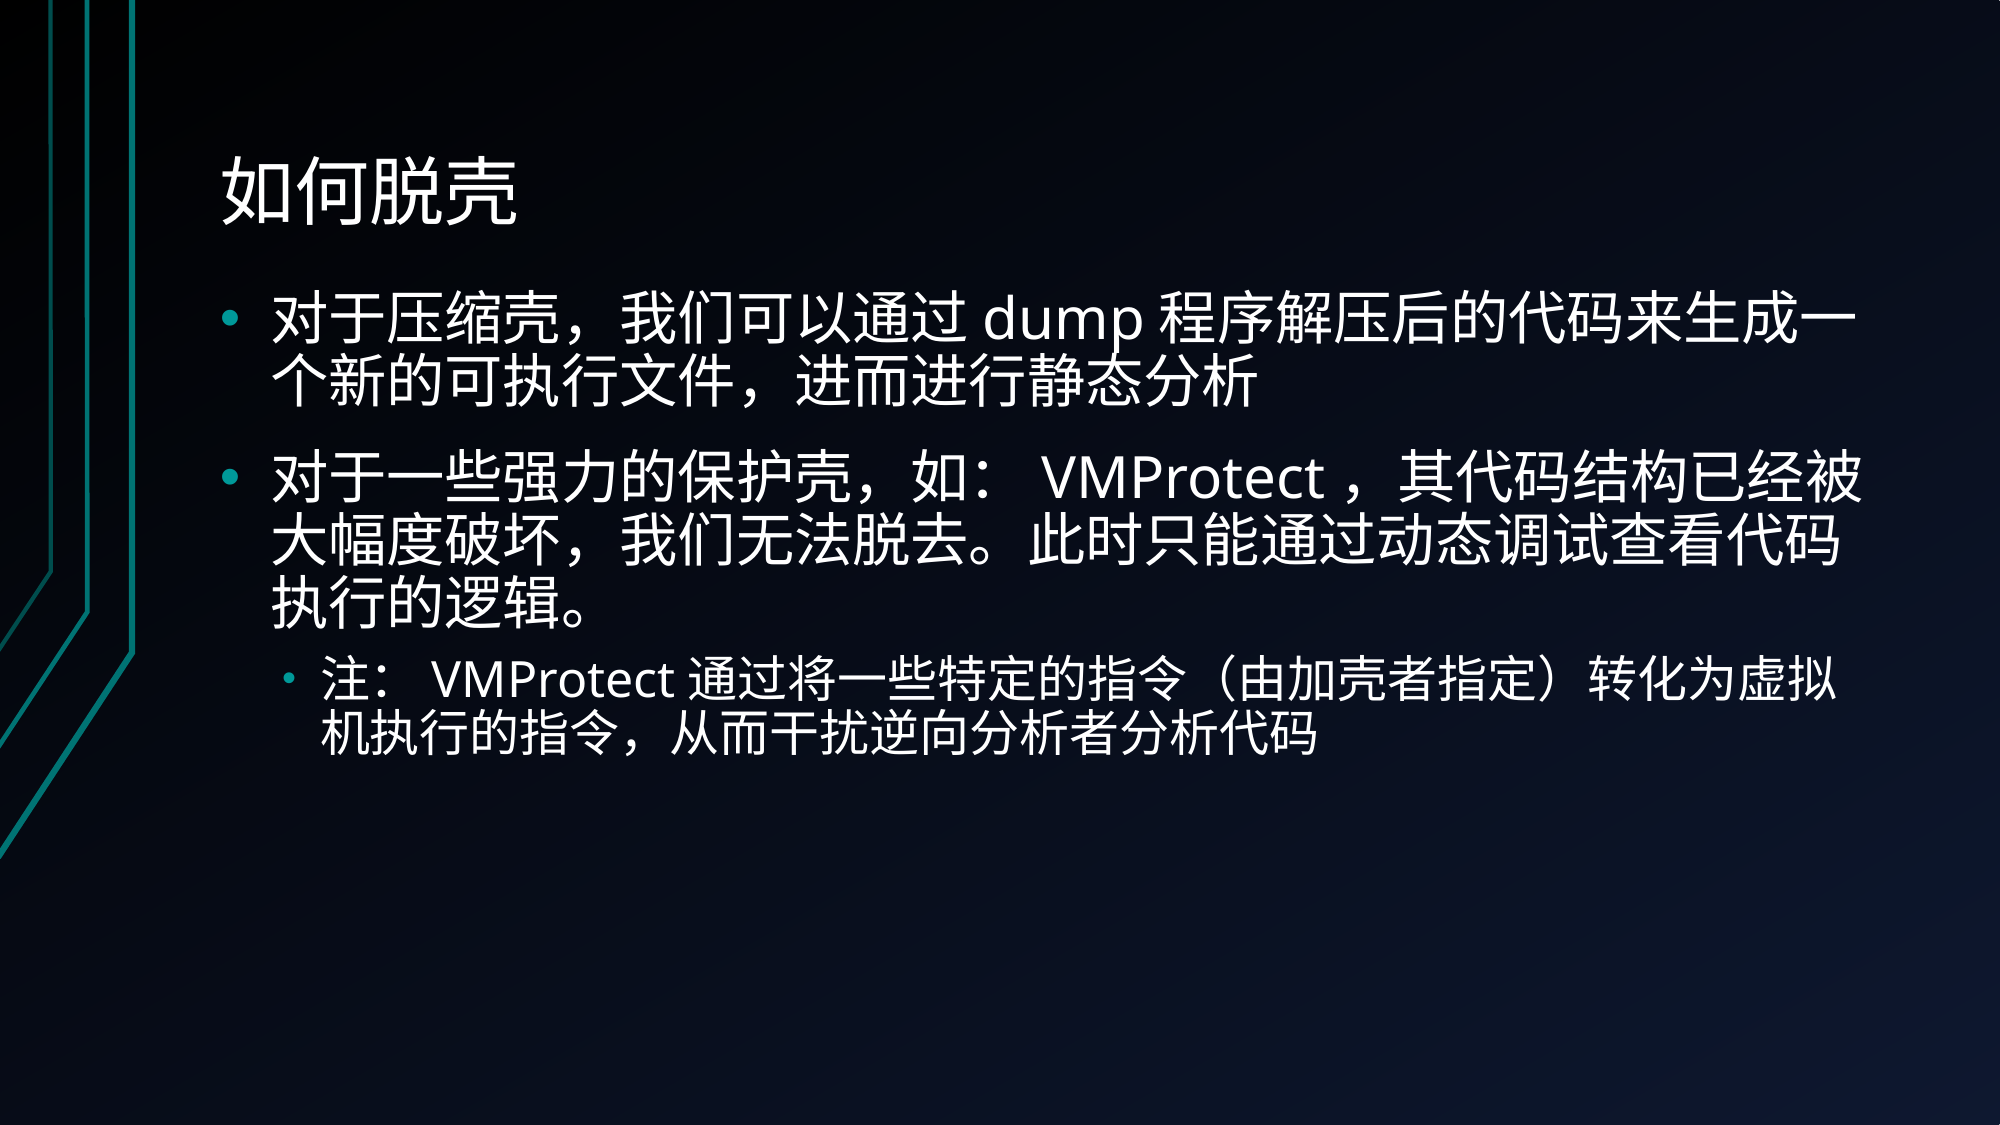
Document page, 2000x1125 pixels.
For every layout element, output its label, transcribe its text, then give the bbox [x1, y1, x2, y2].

list 对于压缩壳，我们可以通过dump程序解压后的代码来生成一个新的可执行文件，进而进行静态分析 对于一些强力的保护壳，如：VMProtect，其代码结构已经被大幅度破坏，我们无法脱去。此时只能通过动态调试查看代码执行的逻辑。 注：VMProtect通过将一些特定的指令（由加壳者指定）转化为虚拟机执行的指令，从而干扰逆向分析者分析代码 [199, 279, 1900, 1012]
title 如何脱壳 [199, 45, 1900, 246]
